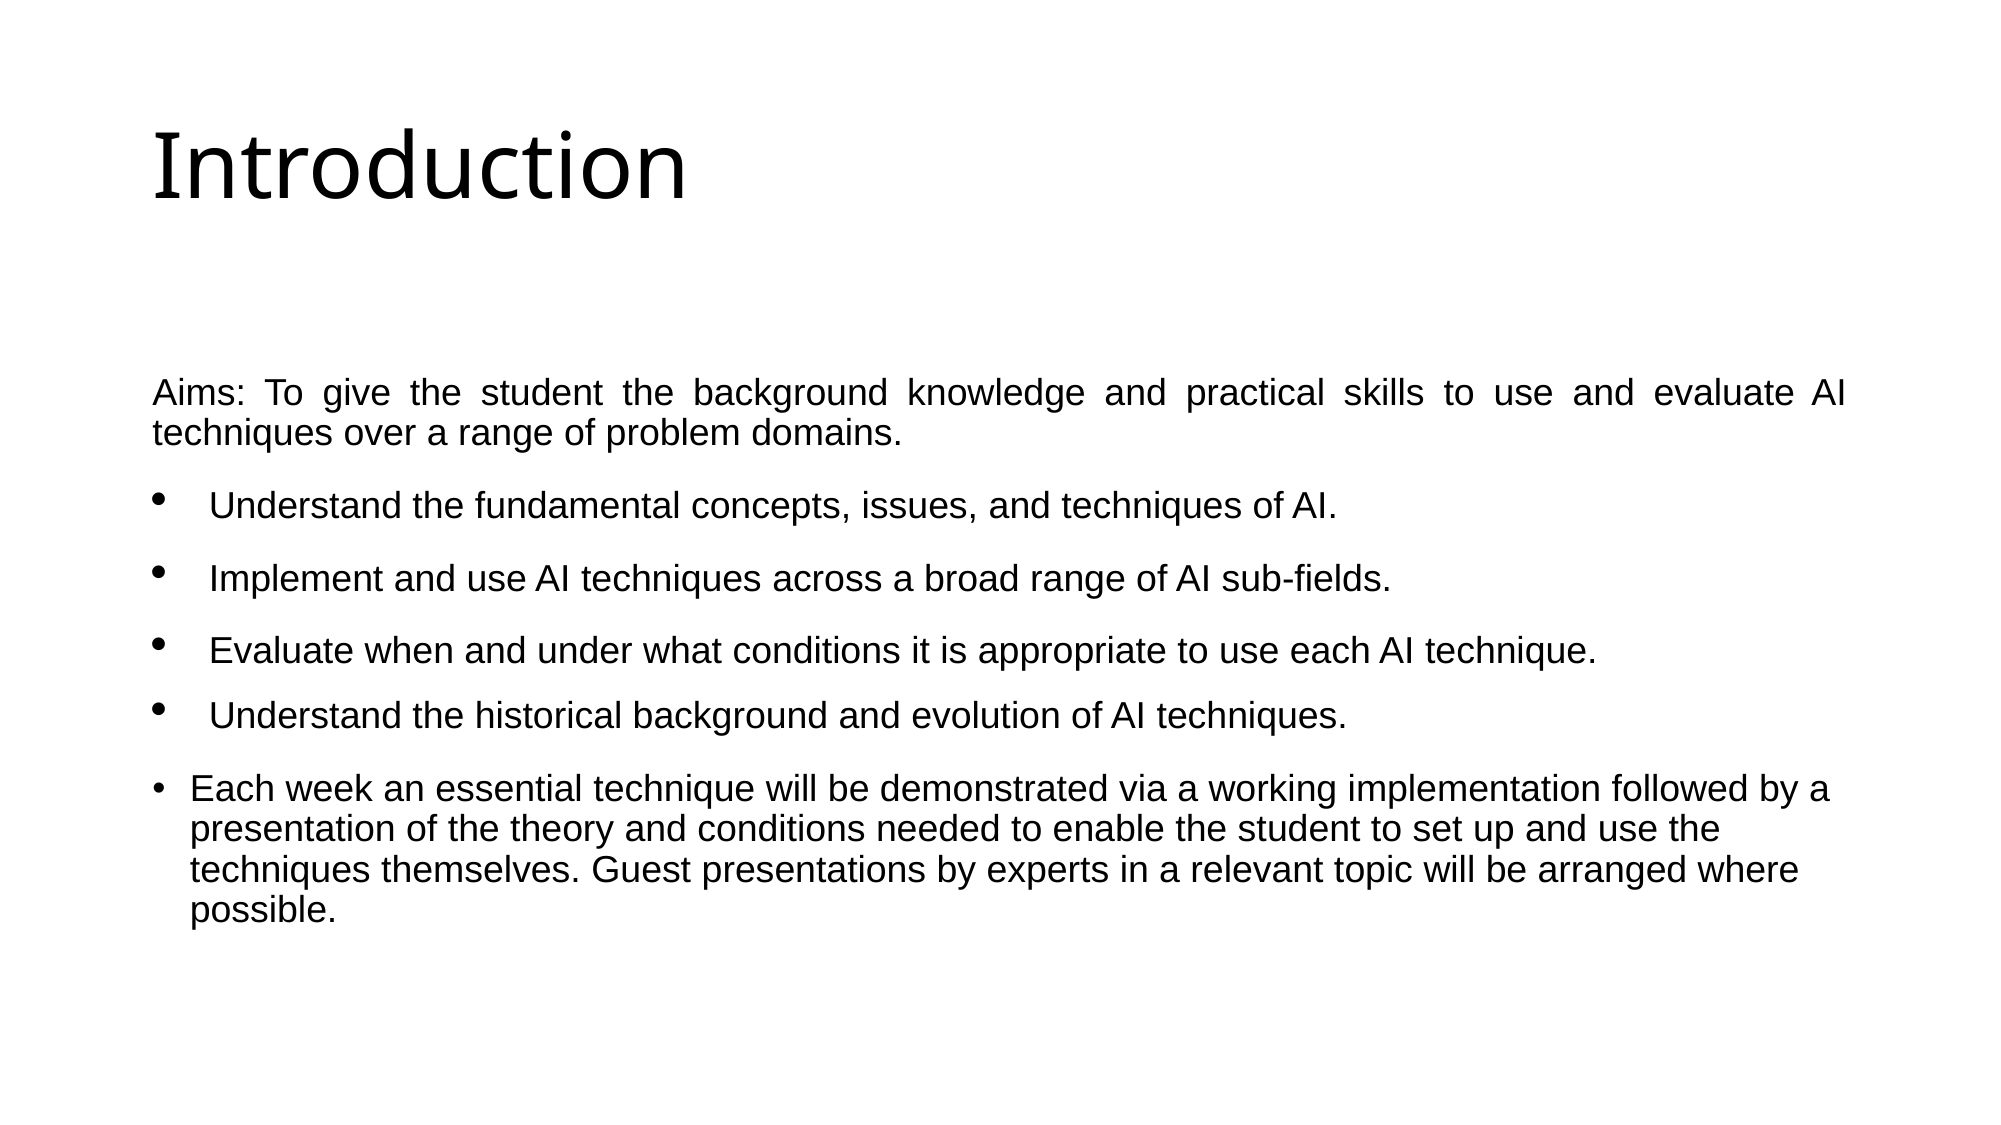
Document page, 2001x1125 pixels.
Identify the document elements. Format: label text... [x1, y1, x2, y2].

list Aims: To give the student the background knowledge and practical skills to use and evaluate AI techniques over a range of problem domains. Understand the fundamental concepts, issues, and techniques of AI. Implement and use AI techniques across a broad range of AI sub-fields. Evaluate when and under what conditions it is appropriate to use each AI technique. Understand the historical background and evolution of AI techniques. Each week an essential technique will be demonstrated via a working implementation followed by a presentation of the theory and conditions needed to enable the student to set up and use the techniques themselves. Guest presentations by experts in a relevant topic will be arranged where possible. [137, 299, 1863, 1014]
title Introduction [137, 59, 1863, 278]
